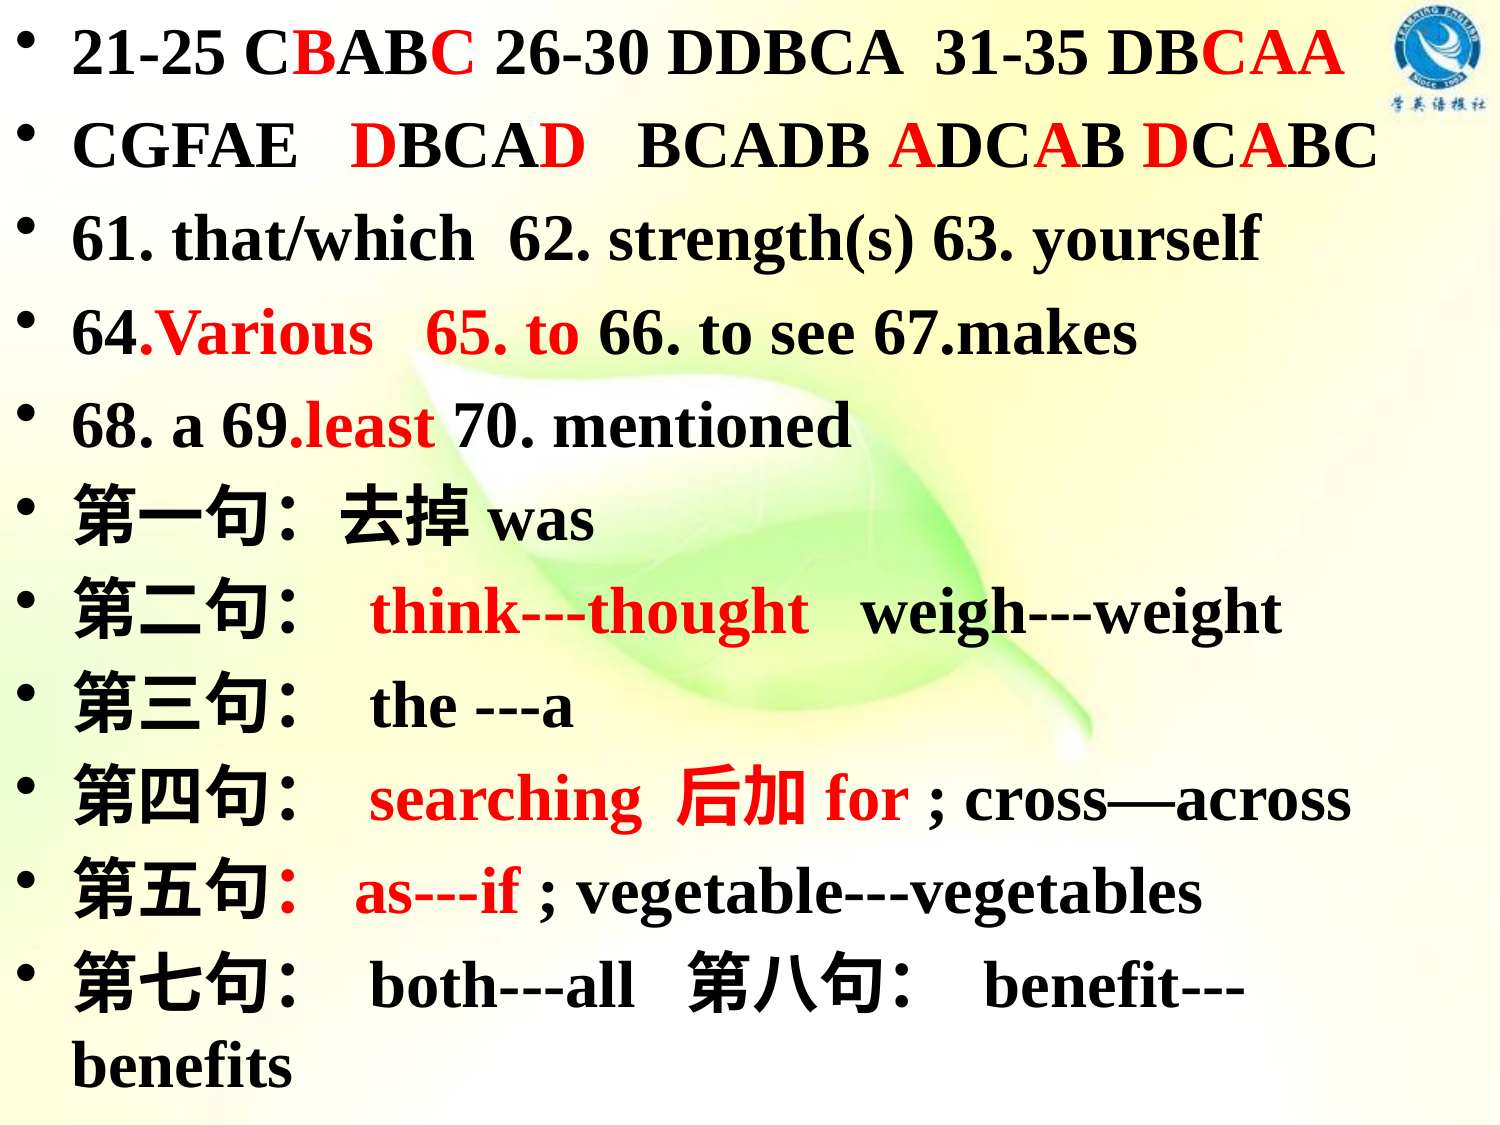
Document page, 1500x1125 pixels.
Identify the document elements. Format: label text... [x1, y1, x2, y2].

picture [0, 0, 1500, 1125]
list 21-25 CBABC 26-30 DDBCA 31-35 DBCAA CGFAE DBCAD BCADB ADCAB DCABC 61. that/which 62. strength(s) 63. yourself 64.Various 65. to 66. to see 67.makes 68. a 69.least 70. mentioned 第一句：去掉was 第二句： think---thought weigh---weight 第三句： the ---a 第四句： searching 后加for ; cross—across 第五句：as---if ; vegetable---vegetables 第七句： both---all 第八句： benefit---benefits [0, 0, 1459, 1059]
